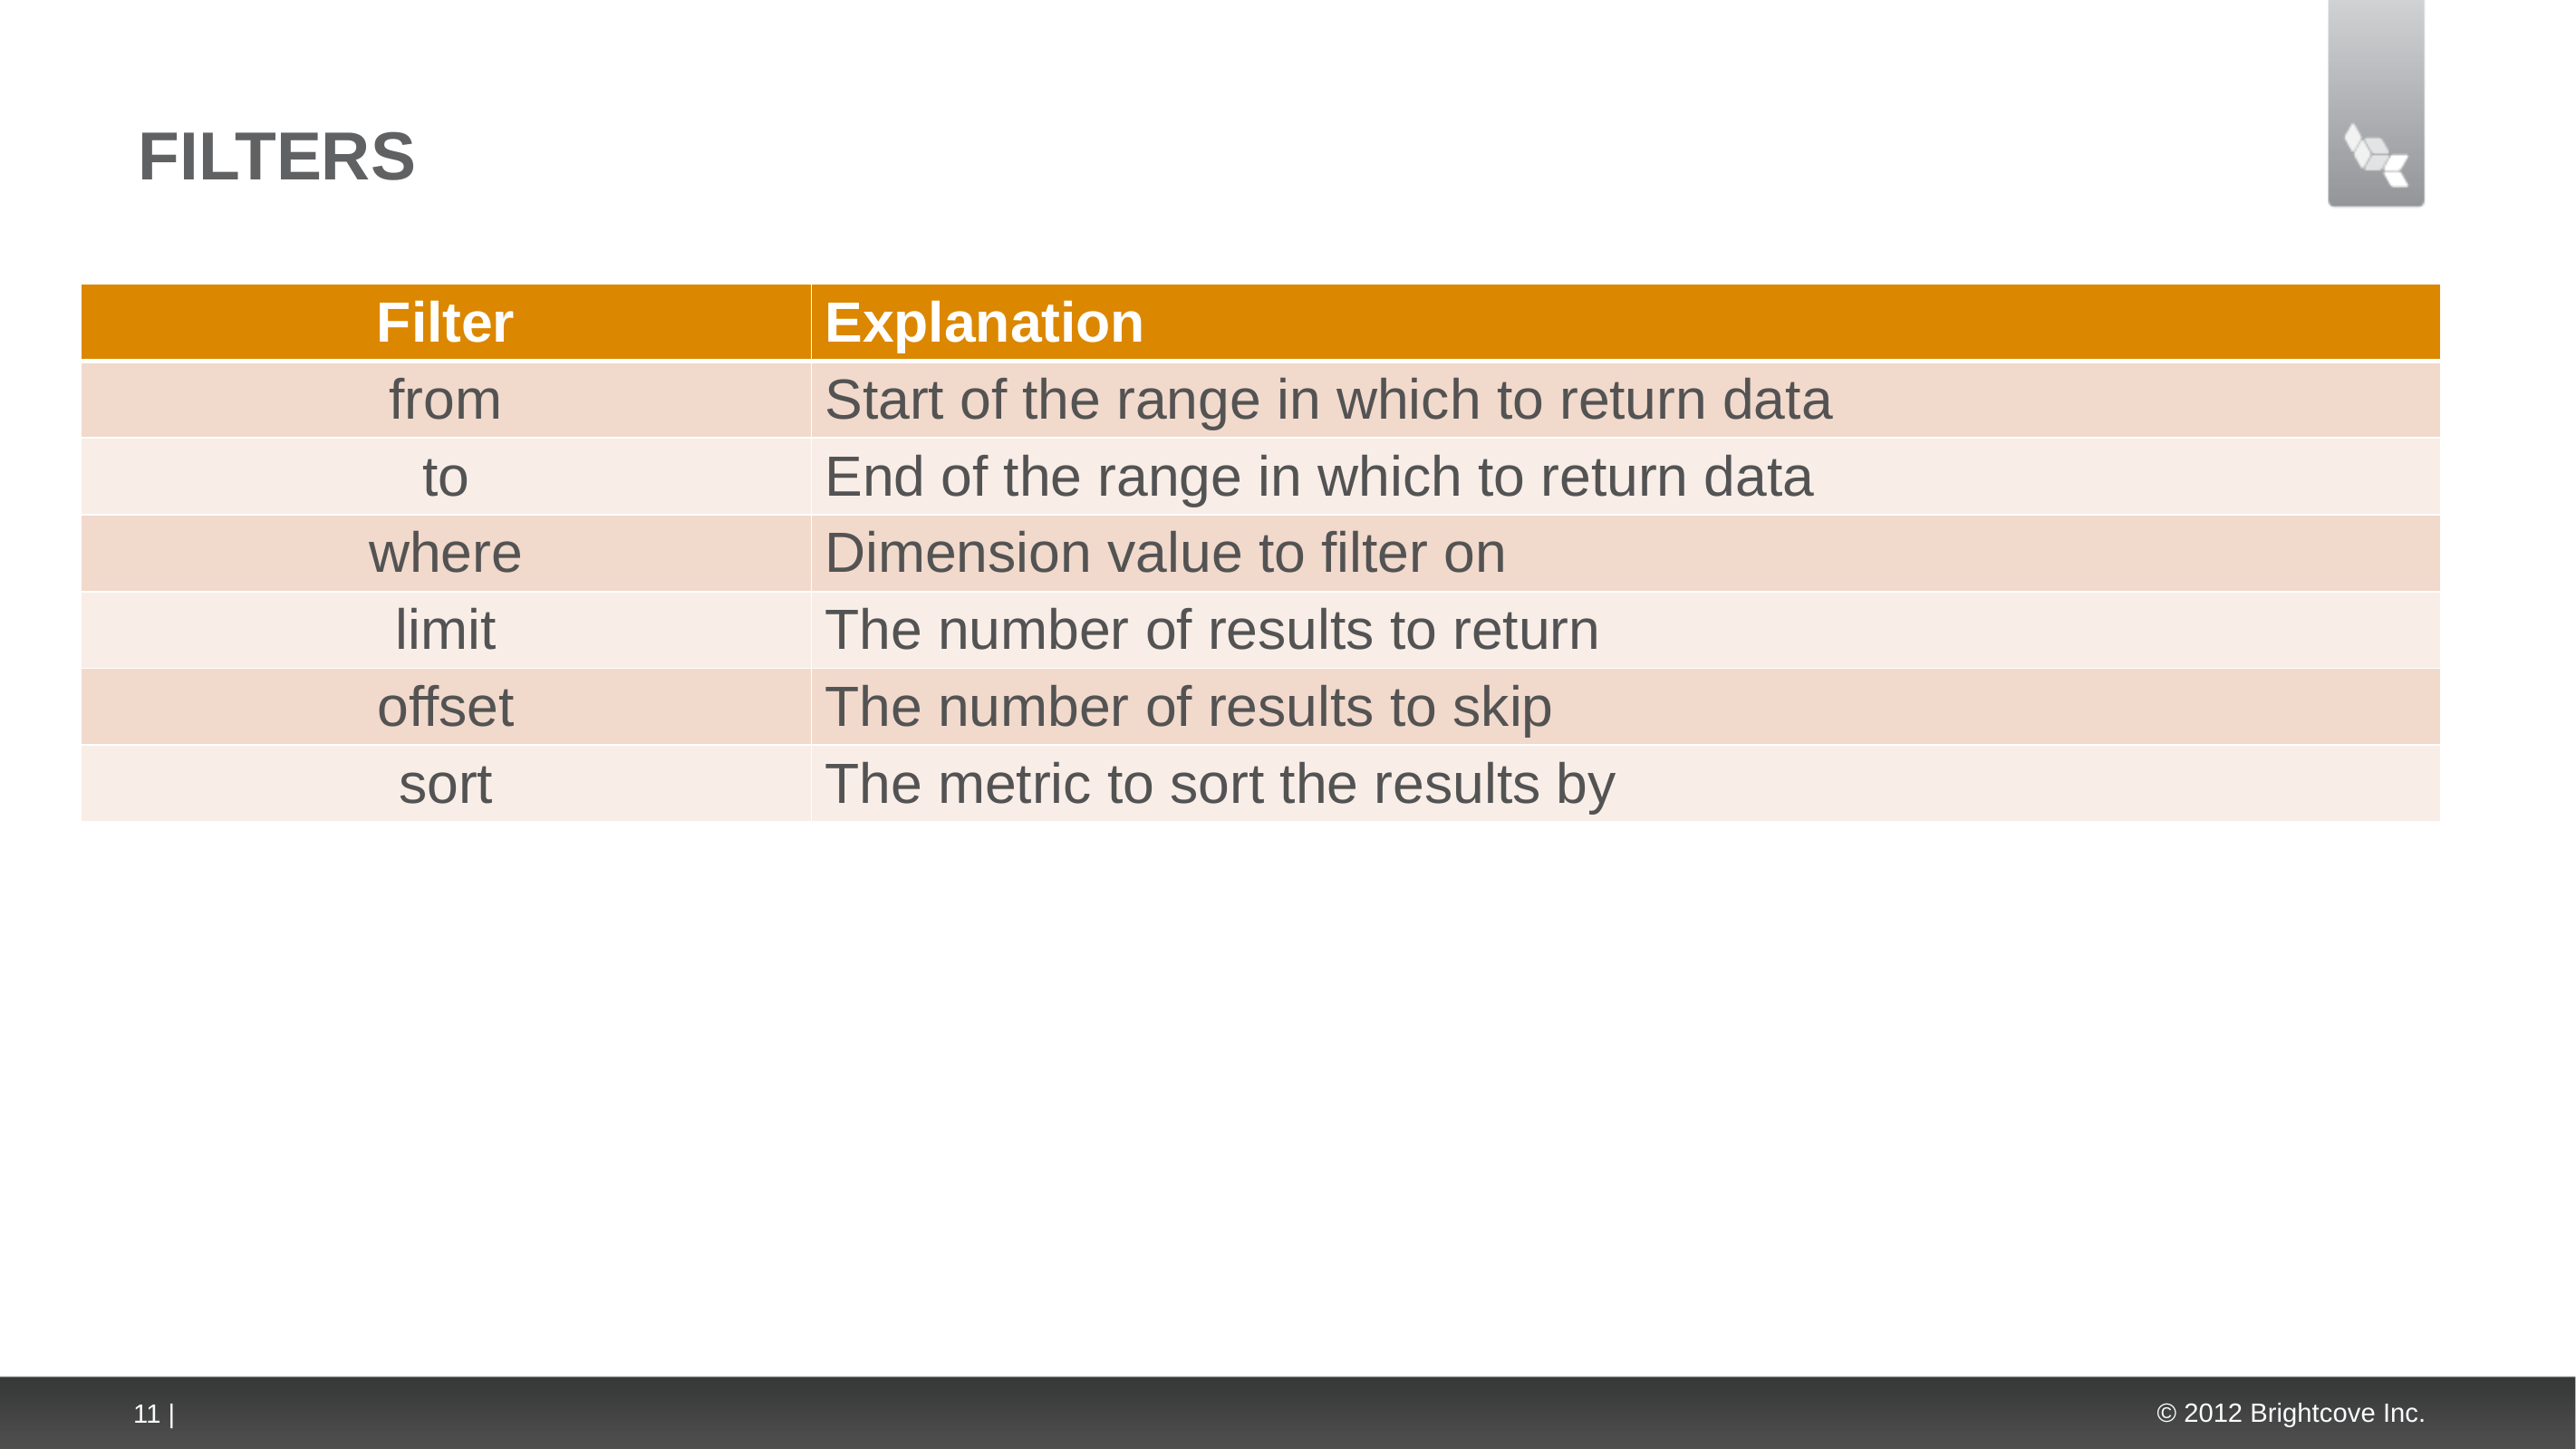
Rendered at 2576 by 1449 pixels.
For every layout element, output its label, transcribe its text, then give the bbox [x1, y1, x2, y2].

table_cell The number of results to skip [812, 669, 2440, 744]
table_cell offset [82, 669, 811, 744]
table_cell to [82, 439, 811, 514]
table_cell from [82, 363, 811, 437]
table_cell sort [82, 746, 811, 821]
table_cell The metric to sort the results by [812, 746, 2440, 821]
table_header Filter [82, 285, 811, 359]
table_cell Start of the range in which to return data [812, 363, 2440, 437]
table_cell where [82, 516, 811, 591]
title Filters [115, 43, 2270, 261]
table_header Explanation [812, 285, 2440, 359]
table_cell Dimension value to filter on [812, 516, 2440, 591]
slide_number 11 | [88, 1374, 189, 1449]
table_cell End of the range in which to return data [812, 439, 2440, 514]
picture [0, 0, 2576, 1449]
table_cell The number of results to return [812, 593, 2440, 668]
table_cell limit [82, 593, 811, 668]
